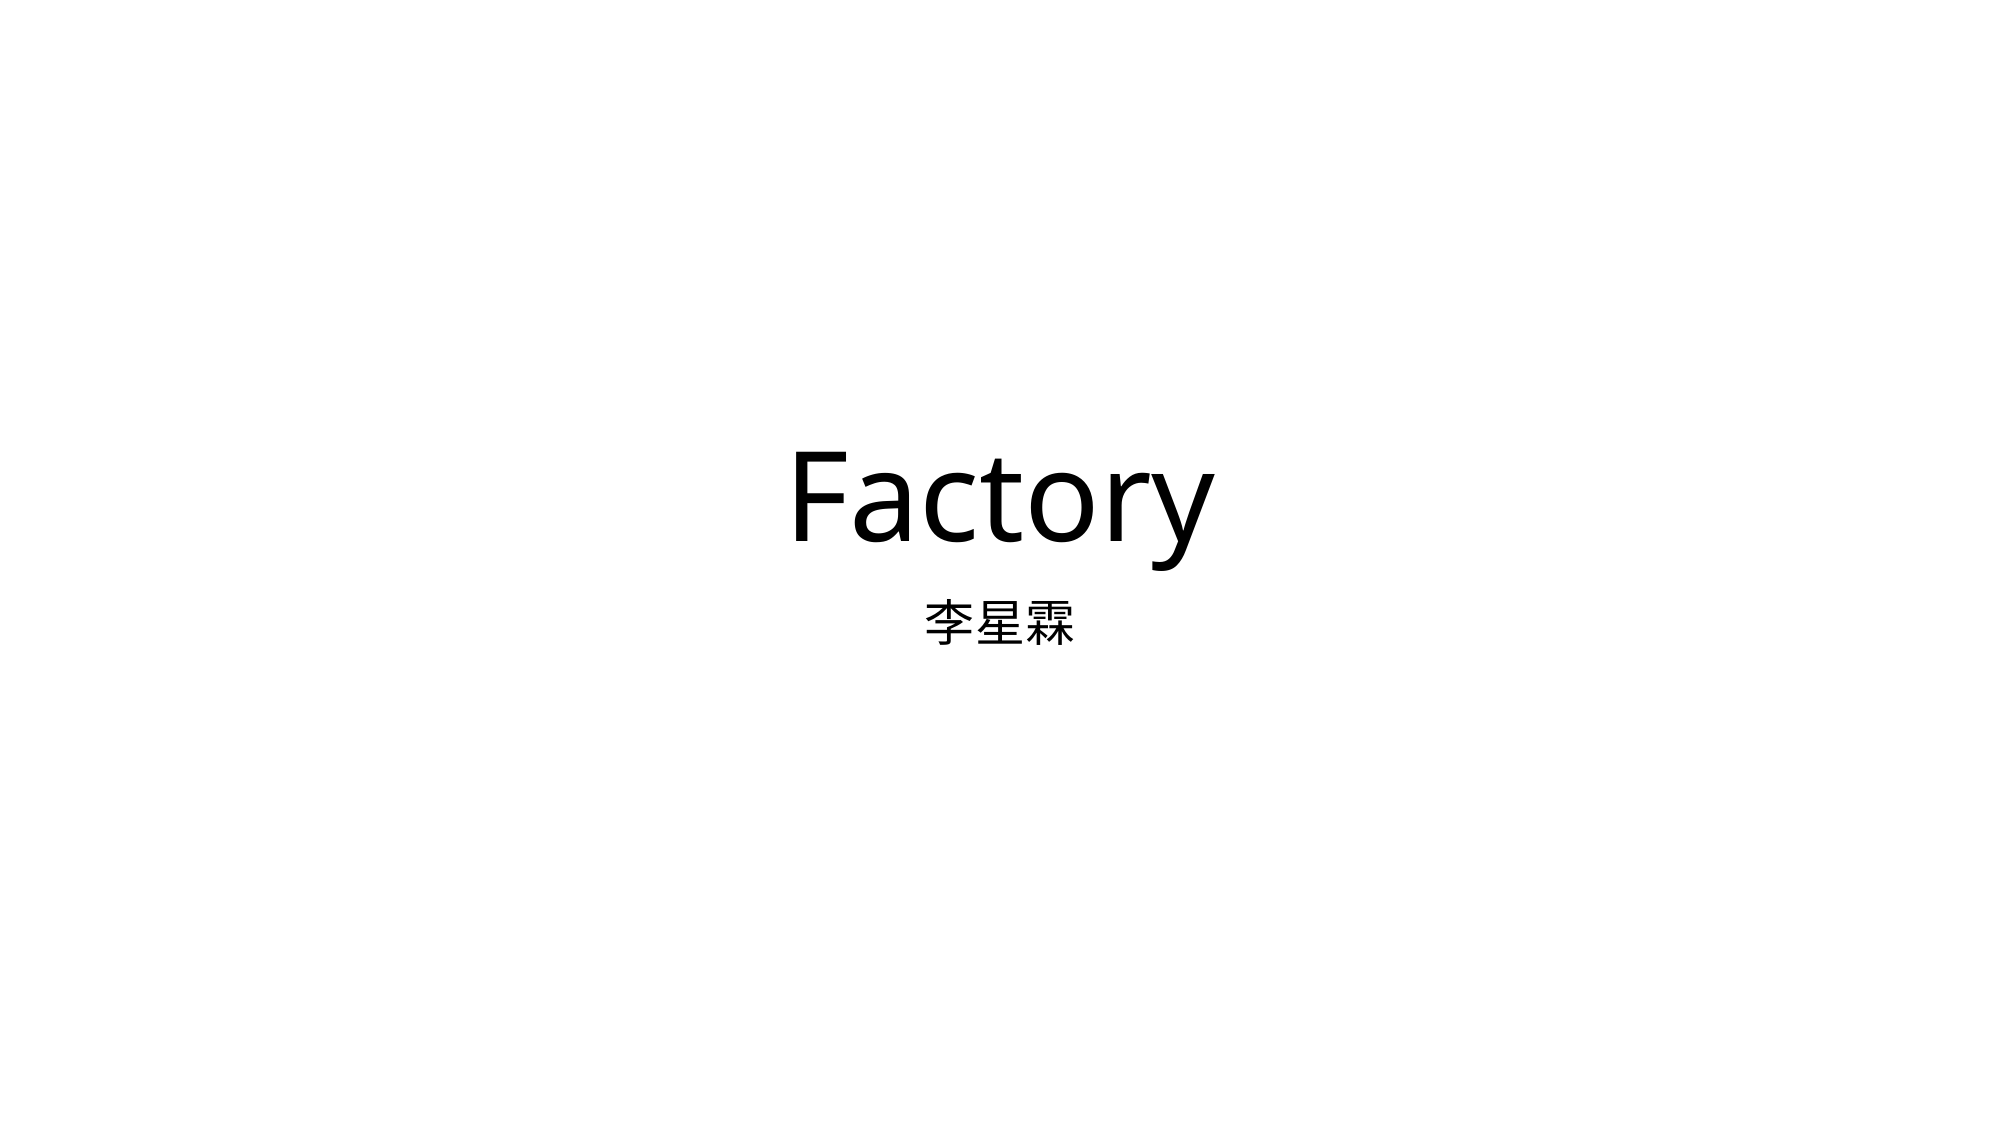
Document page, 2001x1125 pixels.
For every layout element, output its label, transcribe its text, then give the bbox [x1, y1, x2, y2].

title Factory [249, 184, 1750, 576]
subtitle 李星霖 [249, 590, 1750, 863]
